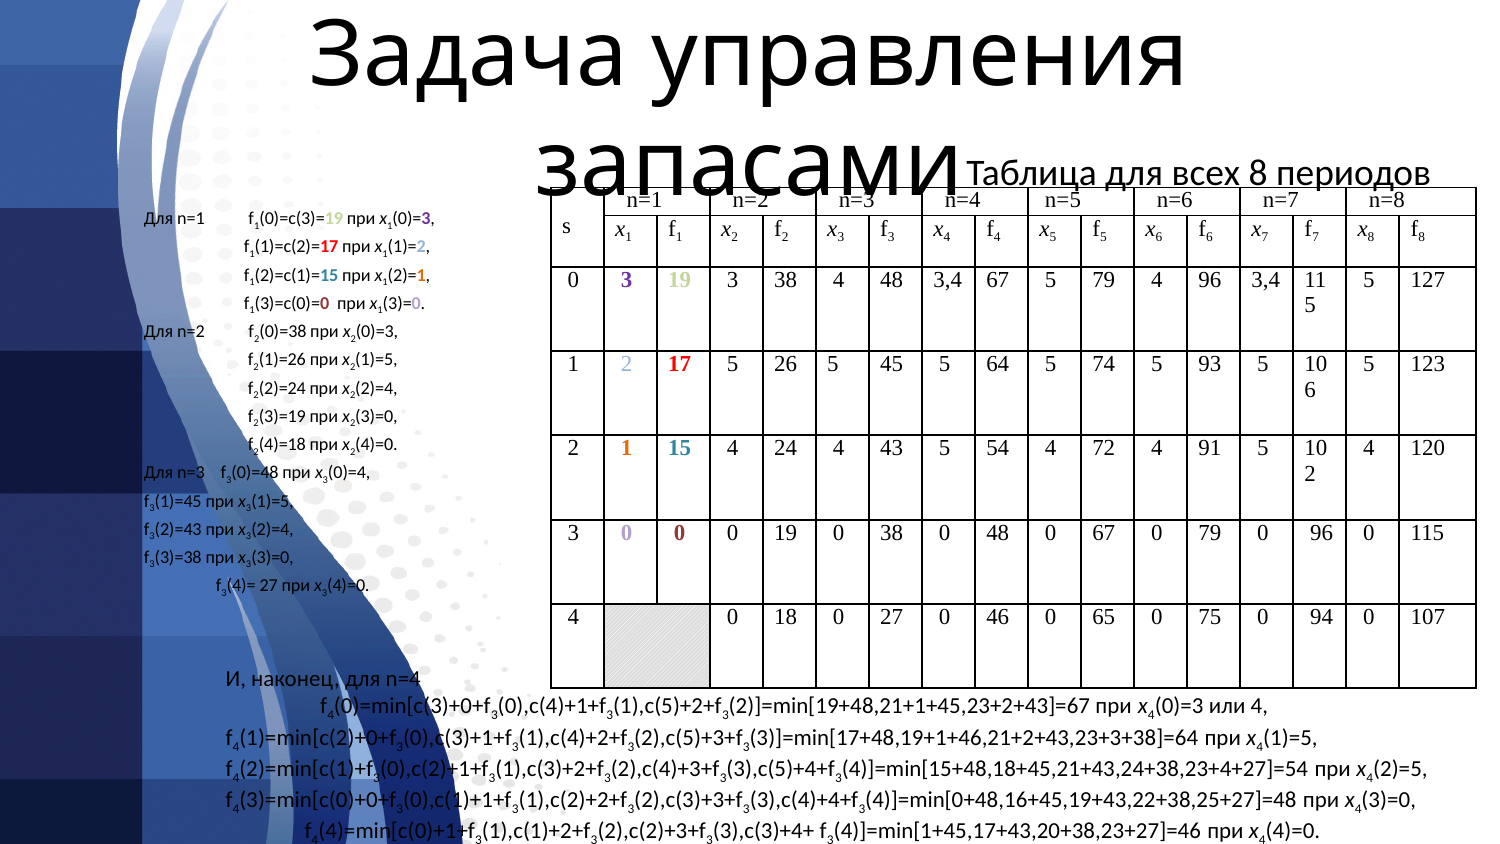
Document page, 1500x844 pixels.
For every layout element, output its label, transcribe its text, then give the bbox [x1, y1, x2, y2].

table_cell 115 [1400, 521, 1475, 603]
table_cell 75 [1188, 605, 1239, 656]
table_cell 4 [817, 268, 868, 350]
table_cell 65 [1082, 605, 1133, 656]
table_cell x5 [1029, 216, 1080, 266]
table_cell 4 [1347, 436, 1398, 519]
table_cell 46 [976, 605, 1027, 656]
table_cell f8 [1400, 216, 1475, 266]
table_cell [605, 605, 709, 656]
table_cell 2 [605, 352, 656, 434]
table_cell x8 [1347, 216, 1398, 266]
table_cell 2 [552, 436, 603, 519]
table_cell 106 [1294, 352, 1345, 434]
table_cell 67 [976, 268, 1027, 350]
table_cell 0 [1135, 605, 1186, 656]
table_cell 48 [976, 521, 1027, 603]
table_cell 45 [870, 352, 921, 434]
table_cell 1 [605, 436, 656, 519]
table_header n=7 [1241, 201, 1345, 215]
table_cell 3 [552, 521, 603, 603]
table_header n=1 [605, 188, 709, 215]
table_cell 91 [1188, 436, 1239, 519]
table_cell 96 [1294, 521, 1345, 603]
table_cell f1 [658, 216, 709, 266]
table_cell 4 [1029, 436, 1080, 519]
table_cell 79 [1188, 521, 1239, 603]
table_cell 120 [1400, 436, 1475, 519]
table_header n=4 [923, 188, 1027, 215]
table_cell f2 [764, 216, 815, 266]
table_cell 0 [711, 521, 762, 603]
table_cell x7 [1241, 216, 1292, 266]
table_cell f4 [976, 216, 1027, 266]
table_cell 0 [1347, 521, 1398, 603]
table_cell x3 [817, 216, 868, 266]
table_cell 0 [923, 521, 974, 603]
table_cell 0 [1029, 605, 1080, 656]
table_cell 96 [1188, 268, 1239, 350]
table_cell 4 [1135, 268, 1186, 350]
table_header n=6 [1135, 201, 1239, 215]
table_cell 26 [764, 352, 815, 434]
table_header n=8 [1347, 188, 1475, 215]
table_cell 0 [658, 521, 709, 603]
table_cell 4 [552, 605, 603, 656]
table_cell 0 [817, 521, 868, 603]
table_header n=2 [711, 188, 815, 215]
table_cell 19 [658, 268, 709, 350]
table_cell 3,4 [1241, 268, 1292, 350]
table_header n=5 [1029, 201, 1133, 215]
table_cell 0 [1241, 605, 1292, 656]
table_cell 3 [605, 268, 656, 350]
table_cell f6 [1188, 216, 1239, 266]
table_cell 17 [658, 352, 709, 434]
table_cell 5 [1135, 352, 1186, 434]
table_cell 4 [817, 436, 868, 519]
table_cell 0 [1135, 521, 1186, 603]
table_cell 4 [711, 436, 762, 519]
table_cell x4 [923, 216, 974, 266]
table_cell 5 [923, 352, 974, 434]
table_cell 0 [923, 605, 974, 656]
table_cell 5 [817, 352, 868, 434]
table_cell 5 [1347, 268, 1398, 350]
table_cell 5 [1241, 436, 1292, 519]
table_cell 74 [1082, 352, 1133, 434]
list Для n=1 f1(0)=с(3)=19 при x1(0)=3, f1(1)=с(2)=17 при x1(1)=2, f1(2)=с(1)=15 при x1(2)=1, f1(3)=с(0)=0 при x1(3)=0. Для n=2 f2(0)=38 при x2(0)=3, f2(1)=26 при x2(1)=5, f2(2)=24 при x2(2)=4, f2(3)=19 при x2(3)=0, f2(4)=18 при x2(4)=0. Для n=3 f3(0)=48 при x3(0)=4, f3(1)=45 при x3(1)=5, f3(2)=43 при x3(2)=4, f3(3)=38 при x3(3)=0, f3(4)= 27 при x3(4)=0. [128, 199, 550, 612]
table_cell 1 [552, 352, 603, 434]
table_header n=3 [817, 188, 921, 215]
table_cell 102 [1294, 436, 1345, 519]
table_cell f7 [1294, 216, 1345, 266]
table_cell 5 [711, 352, 762, 434]
table_cell х1 [605, 216, 656, 266]
table_cell 4 [1135, 436, 1186, 519]
text_box Таблица для всех 8 периодов [951, 140, 1447, 201]
table_cell 115 [1294, 268, 1345, 350]
table_cell 0 [1029, 521, 1080, 603]
table_cell 54 [976, 436, 1027, 519]
table_cell 43 [870, 436, 921, 519]
table_cell 24 [764, 436, 815, 519]
table_cell 27 [870, 605, 921, 656]
table_cell 3,4 [923, 268, 974, 350]
table_cell 127 [1400, 268, 1475, 350]
table_cell 0 [552, 268, 603, 350]
table_cell 0 [1347, 605, 1398, 656]
table_cell 38 [764, 268, 815, 350]
table_cell 5 [1241, 352, 1292, 434]
table_cell 93 [1188, 352, 1239, 434]
table_cell 0 [817, 605, 868, 656]
table_cell 38 [870, 521, 921, 603]
table_cell f3 [870, 216, 921, 266]
table_cell 107 [1400, 605, 1475, 656]
table_cell f5 [1082, 216, 1133, 266]
table_cell 94 [1294, 605, 1345, 656]
table_cell 5 [1029, 352, 1080, 434]
picture [0, 0, 1500, 844]
table_cell 48 [870, 268, 921, 350]
table_cell 5 [923, 436, 974, 519]
table_cell 123 [1400, 352, 1475, 434]
table_cell 67 [1082, 521, 1133, 603]
table_cell 5 [1029, 268, 1080, 350]
table_cell 19 [764, 521, 815, 603]
table_cell 79 [1082, 268, 1133, 350]
table_cell 3 [711, 268, 762, 350]
table_cell 64 [976, 352, 1027, 434]
table_cell 18 [764, 605, 815, 656]
title Задача управления запасами [75, 33, 1425, 175]
table_header s [552, 188, 603, 266]
table_cell 0 [605, 521, 656, 603]
table_cell x2 [711, 216, 762, 266]
table_cell 72 [1082, 436, 1133, 519]
table_cell 0 [1241, 521, 1292, 603]
table_cell 15 [658, 436, 709, 519]
table_cell x6 [1135, 216, 1186, 266]
text_box И, наконец, для n=4 f4(0)=min[с(3)+0+f3(0),c(4)+1+f3(1),c(5)+2+f3(2)]=min[19+48,21+1+45,23+2+43]=67 при x4(0)=3 или 4, f4(1)=min[с(2)+0+f3(0),c(3)+1+f3(1),c(4)+2+f3(2),c(5)+3+f3(3)]=min[17+48,19+1+46,21+2+43,23+3+38]=64 при x4(1)=5, f4(2)=min[с(1)+f3(0),c(2)+1+f3(1),c(3)+2+f3(2),c(4)+3+f3(3),c(5)+4+f3(4)]=min[15+48,18+45,21+43,24+38,23+4+27]=54 при x4(2)=5, f4(3)=min[с(0)+0+f3(0),c(1)+1+f3(1),c(2)+2+f3(2),c(3)+3+f3(3),c(4)+4+f3(4)]=min[0+48,16+45,19+43,22+38,25+27]=48 при x4(3)=0, f4(4)=min[с(0)+1+f3(1),c(1)+2+f3(2),c(2)+3+f3(3),c(3)+4+ f3(4)]=min[1+45,17+43,20+38,23+27]=46 при x4(4)=0. [210, 656, 1477, 844]
table_cell 5 [1347, 352, 1398, 434]
table_cell 0 [711, 605, 762, 656]
